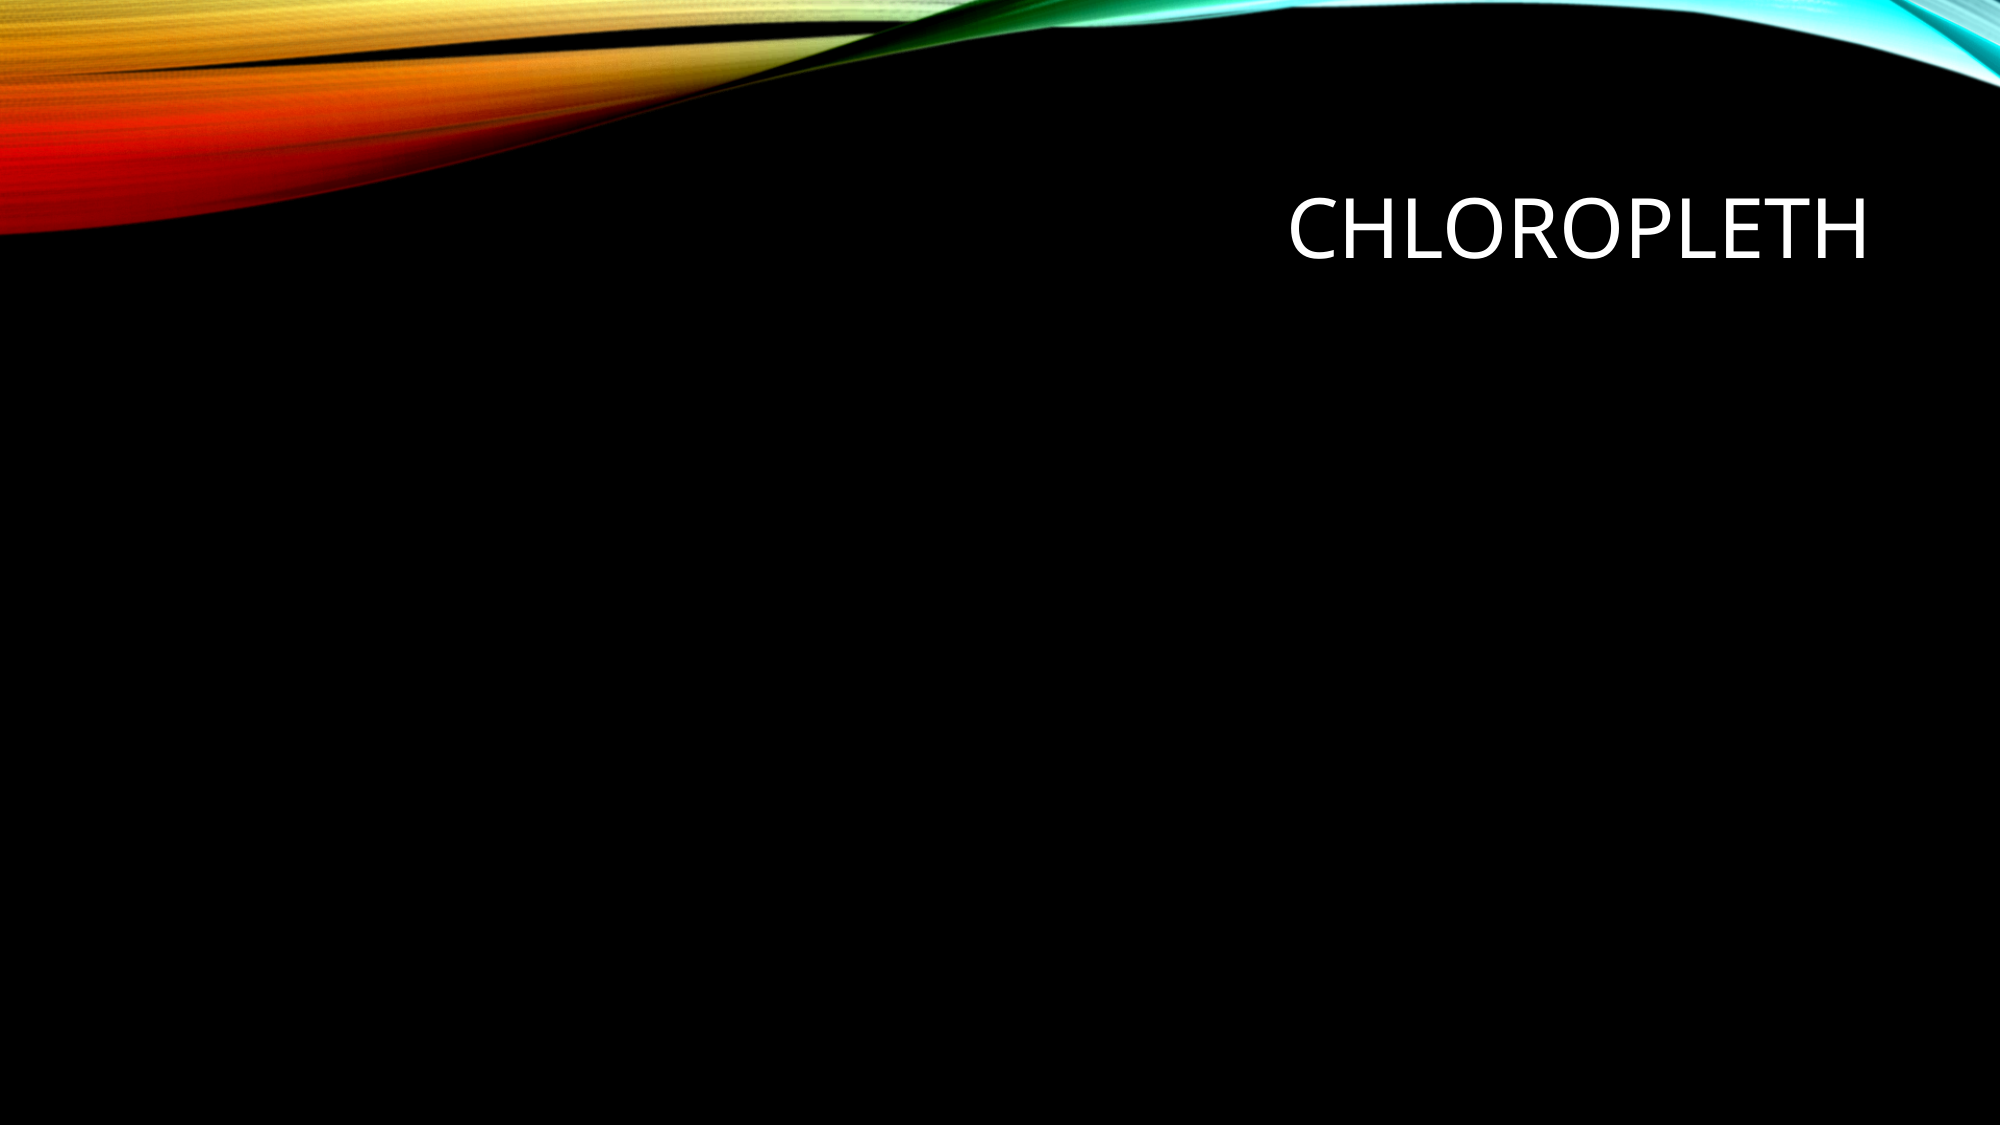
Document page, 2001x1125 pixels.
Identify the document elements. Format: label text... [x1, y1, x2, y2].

picture [0, 0, 2000, 237]
title chloropleth [474, 125, 1888, 338]
